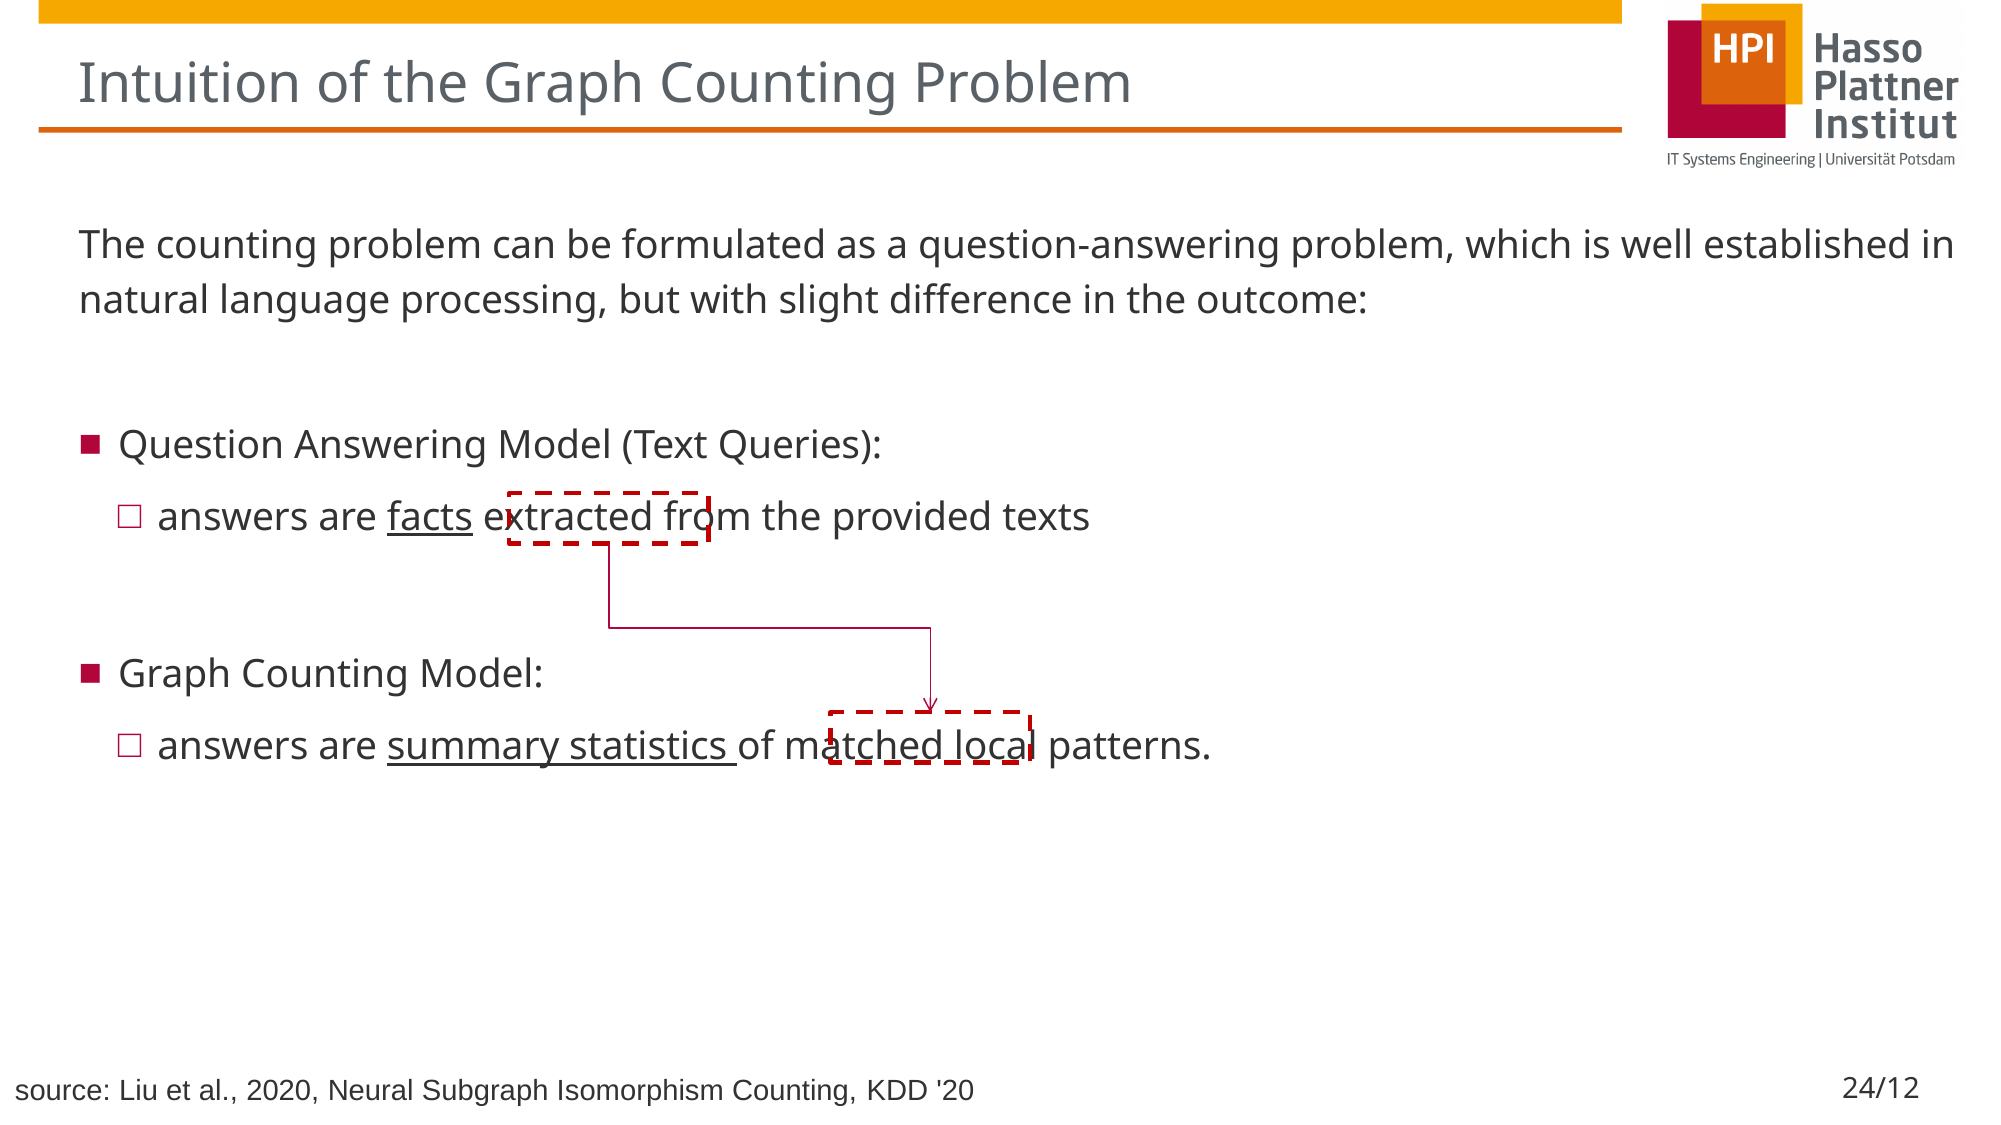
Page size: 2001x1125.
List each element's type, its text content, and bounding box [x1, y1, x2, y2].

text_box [684, 466, 854, 789]
text_box source: Liu et al., 2020, Neural Subgraph Isomorphism Counting, KDD '20 [0, 1063, 1453, 1114]
text_box [859, 710, 1032, 765]
title Intuition of the Graph Counting Problem [78, 23, 1583, 115]
picture [1664, 0, 1965, 170]
text_box [507, 491, 679, 546]
list The counting problem can be formulated as a question-answering problem, which is well established in natural language processing, but with slight difference in the outcome: Question Answering Model (Text Queries): answers are facts extracted from the provided texts Graph Counting Model: answers are summary statistics of matched local patterns. [78, 210, 1961, 1051]
